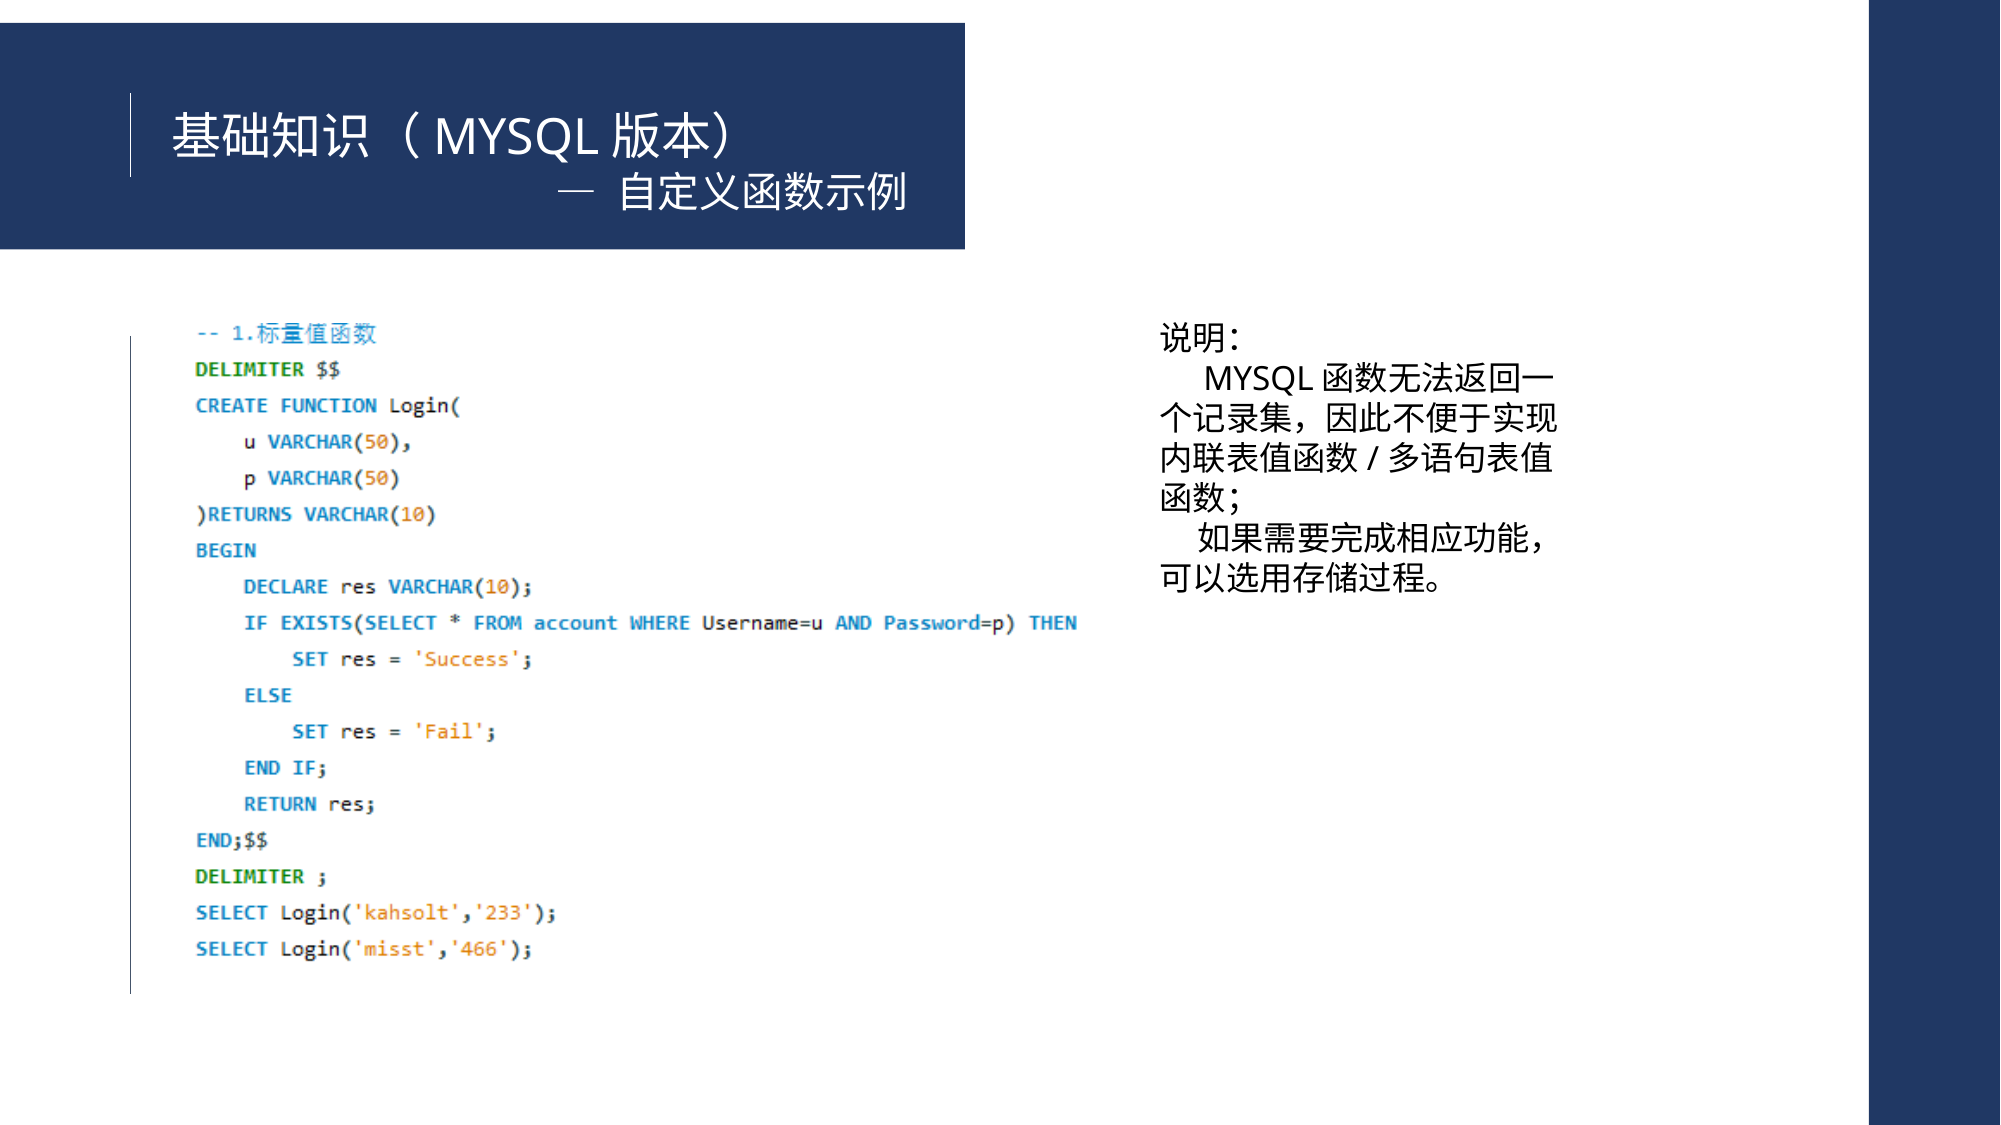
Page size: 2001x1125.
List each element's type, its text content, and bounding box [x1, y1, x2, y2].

text_box [1868, 0, 2000, 1125]
text_box [0, 22, 966, 250]
picture [189, 323, 1108, 994]
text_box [130, 93, 860, 178]
text_box 说明： MYSQL函数无法返回一个记录集，因此不便于实现内联表值函数/多语句表值函数； 如果需要完成相应功能，可以选用存储过程。 [1144, 309, 1581, 605]
text_box — 自定义函数示例 [322, 158, 924, 273]
